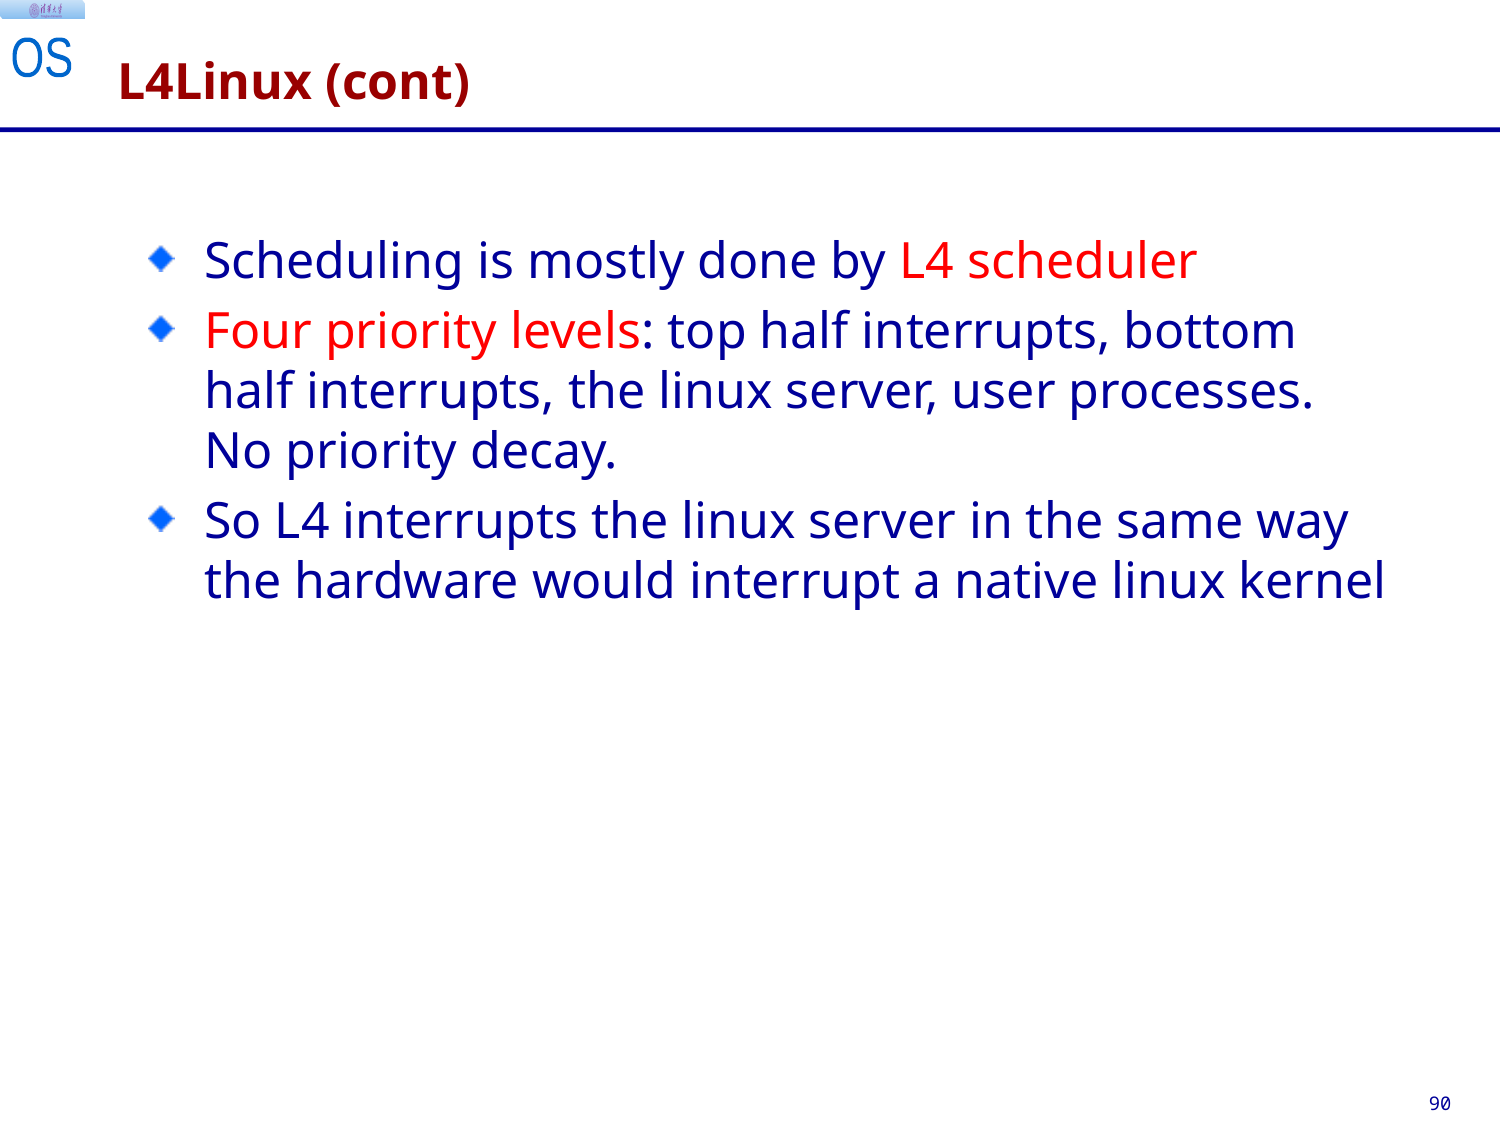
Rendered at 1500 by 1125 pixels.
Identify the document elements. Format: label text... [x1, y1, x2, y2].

title L4Linux (cont) [102, 18, 1409, 118]
picture [148, 314, 175, 342]
picture [148, 504, 175, 532]
picture [148, 244, 175, 272]
list Scheduling is mostly done by L4 scheduler Four priority levels: top half interrupts, bottom half interrupts, the linux server, user processes. No priority decay. So L4 interrupts the linux server in the same way the hardware would interrupt a native linux kernel [132, 220, 1409, 897]
picture [0, 0, 85, 19]
